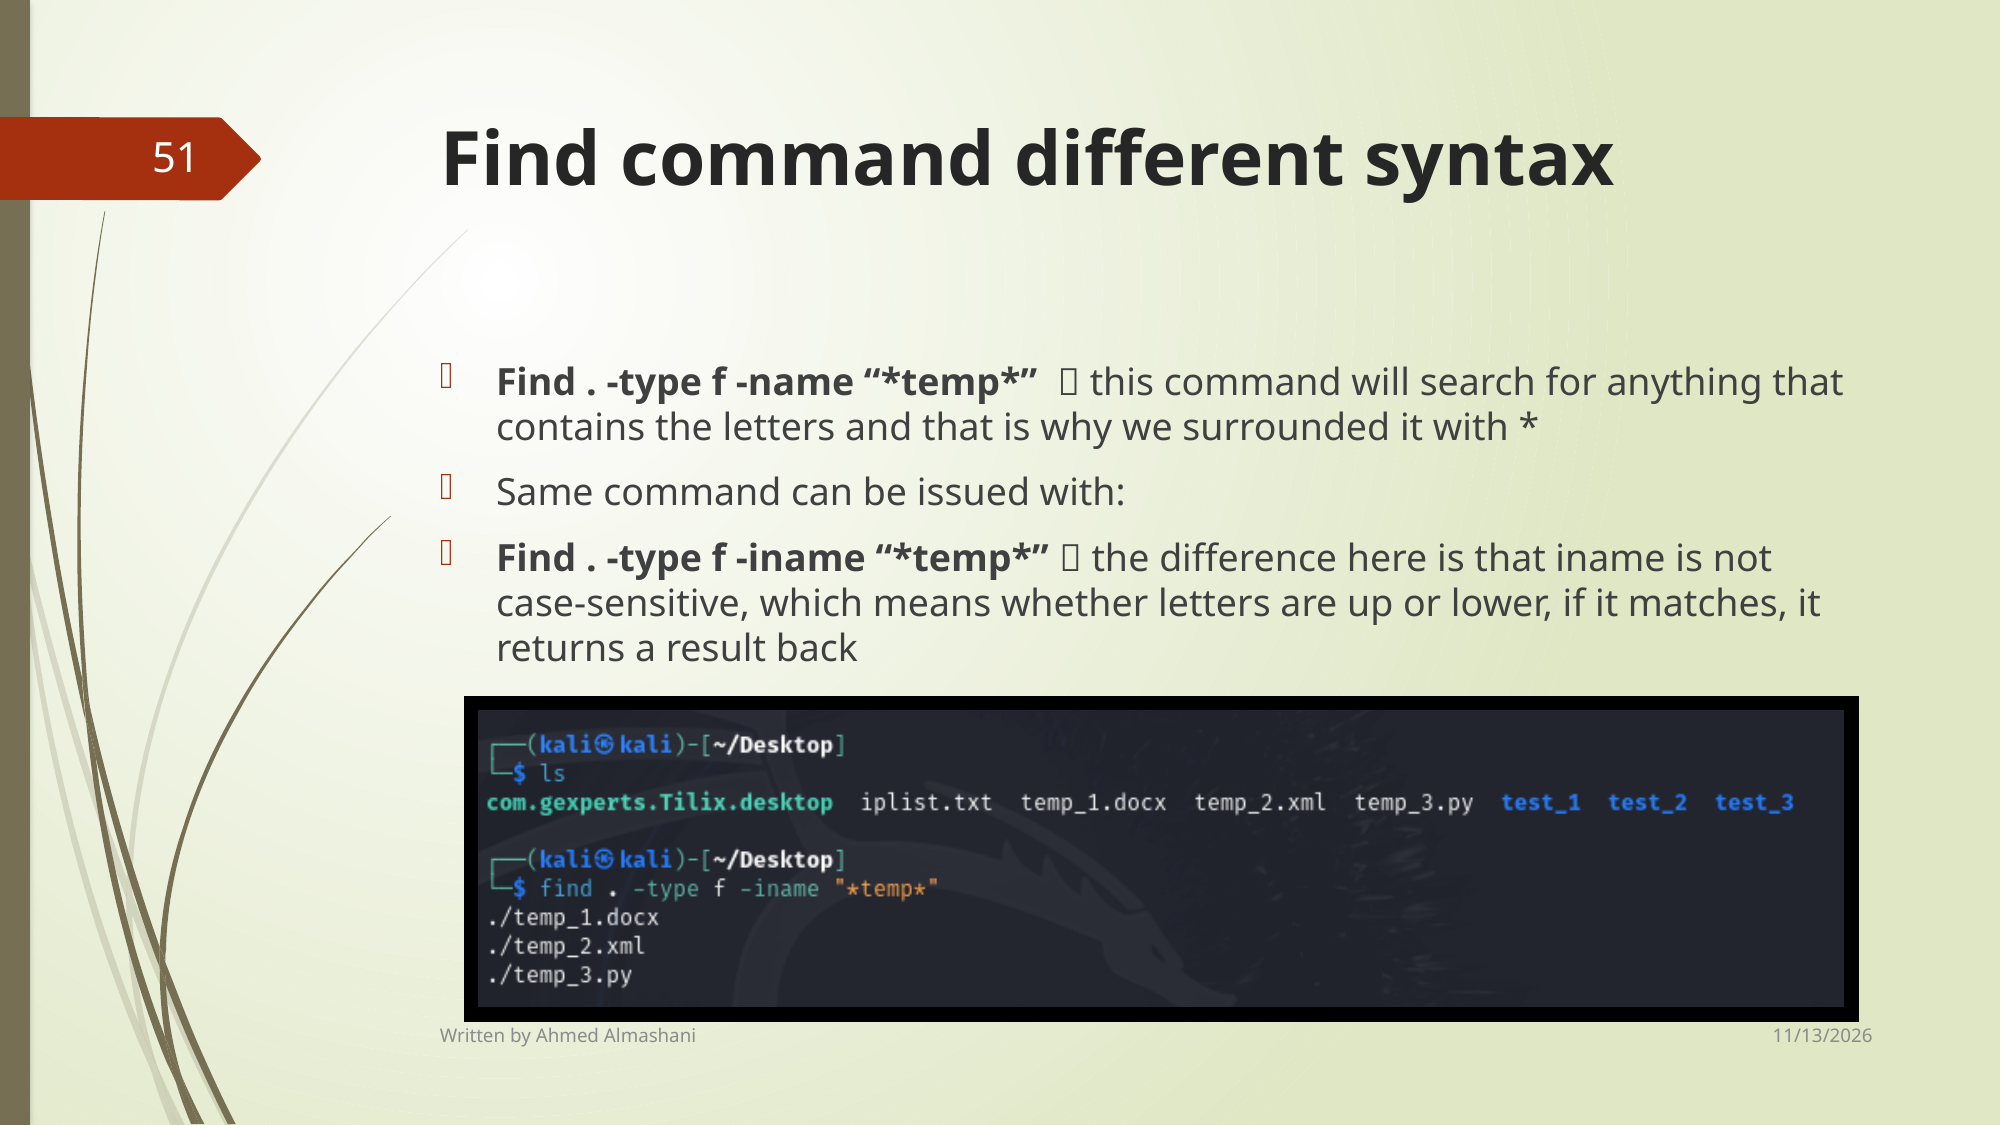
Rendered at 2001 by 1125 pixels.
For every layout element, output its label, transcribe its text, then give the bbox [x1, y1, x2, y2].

title Find command different syntax [425, 102, 1888, 313]
footer Written by Ahmed Almashani [424, 1006, 1675, 1067]
list Find . -type f -name “*temp*”  this command will search for anything that contains the letters and that is why we surrounded it with * Same command can be issued with: Find . -type f -iname “*temp*”  the difference here is that iname is not case-sensitive, which means whether letters are up or lower, if it matches, it returns a result back [424, 350, 1888, 970]
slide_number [1699, 1005, 1888, 1067]
picture [477, 709, 1845, 1008]
slide_number 51 [87, 129, 216, 190]
